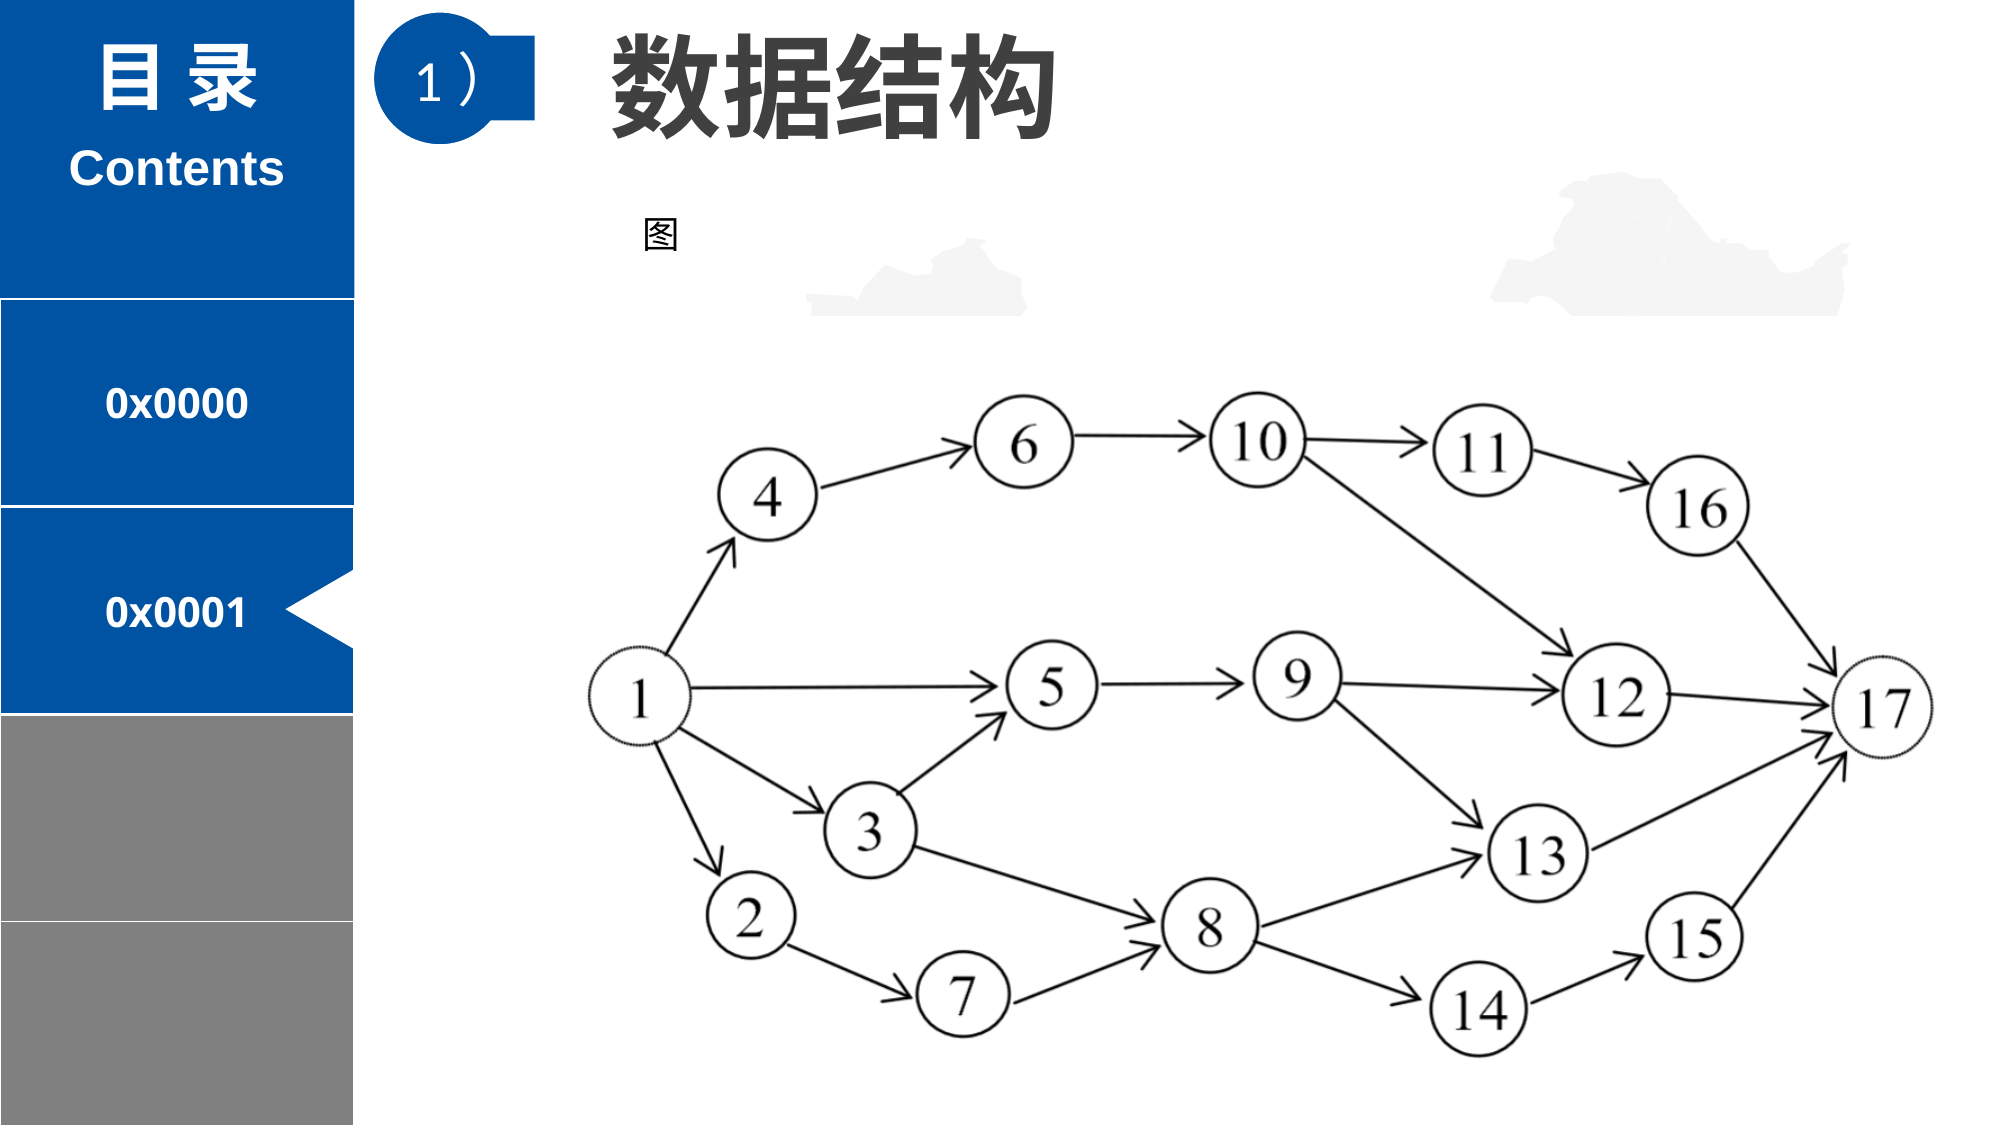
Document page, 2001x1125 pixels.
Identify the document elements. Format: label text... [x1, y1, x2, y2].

picture [555, 316, 1986, 1111]
text_box 数据结构 [594, 9, 1887, 160]
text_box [372, 10, 535, 147]
text_box [283, 567, 356, 652]
text_box [0, 921, 355, 1125]
text_box 图 [627, 203, 1217, 264]
text_box [0, 0, 355, 298]
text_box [17, 21, 337, 204]
text_box [0, 715, 355, 921]
text_box 0x0001 [0, 507, 355, 714]
text_box 0x0000 [0, 298, 355, 506]
